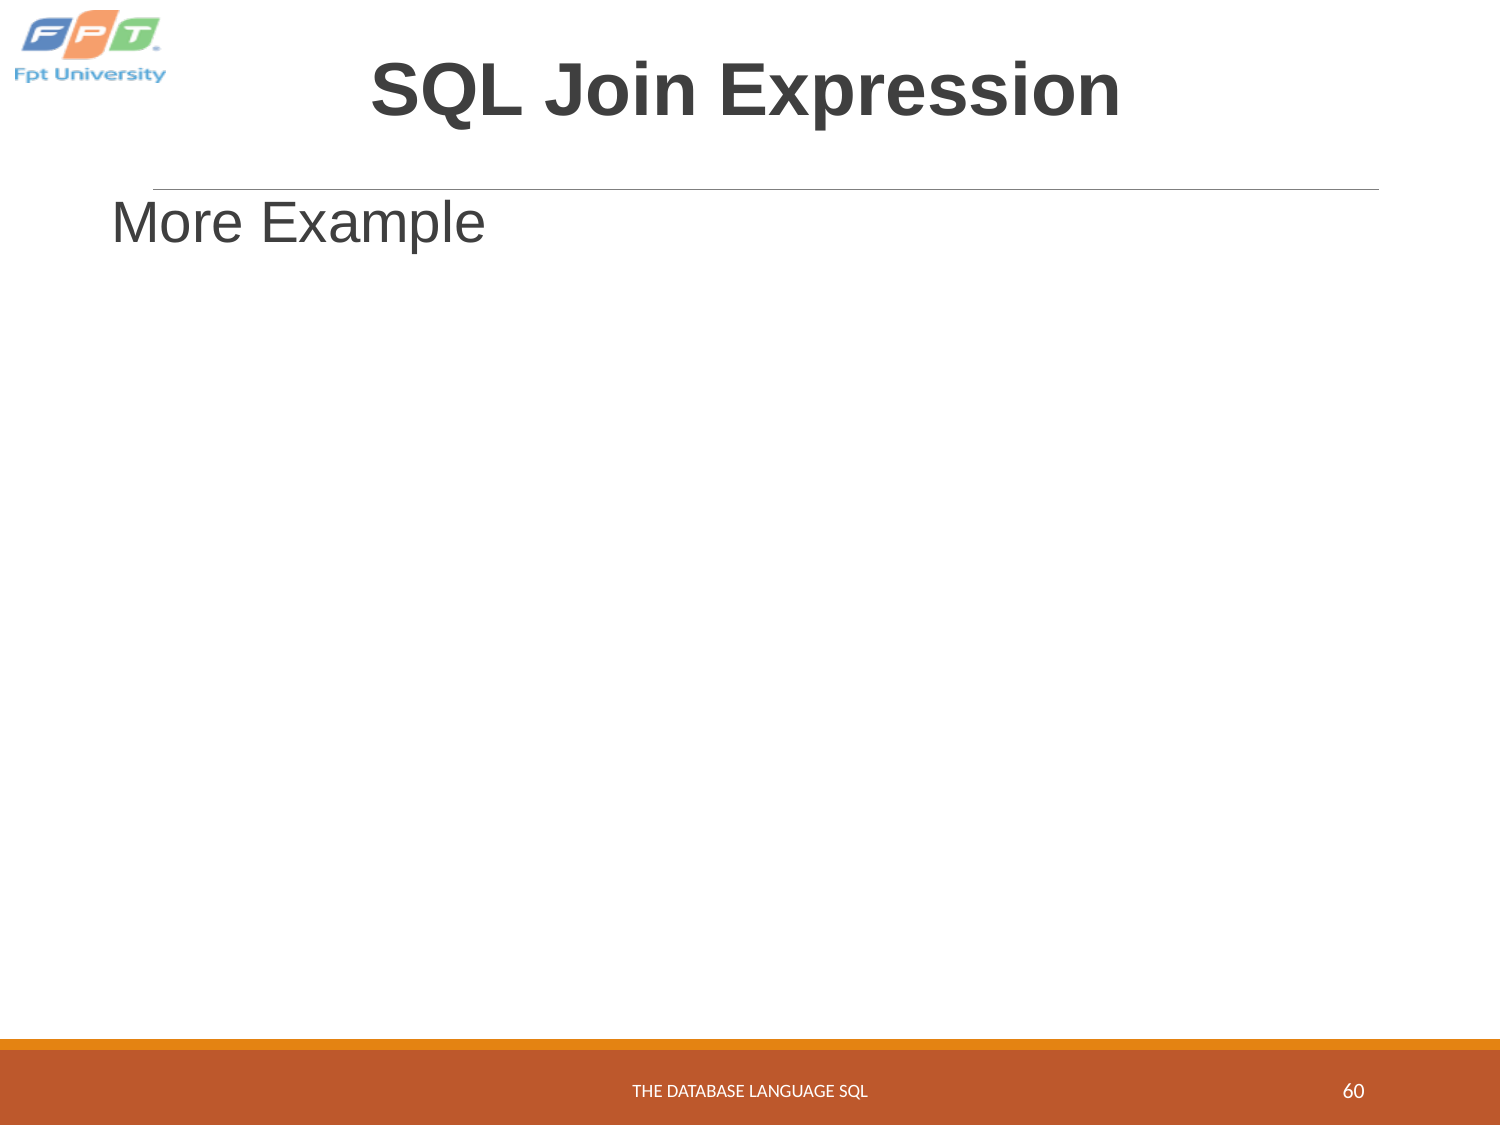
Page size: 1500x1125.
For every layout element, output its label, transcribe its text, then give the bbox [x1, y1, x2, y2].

picture [15, 10, 166, 83]
slide_number ‹#› [1218, 1059, 1380, 1120]
footer THE DATABASE LANGUAGE SQL [453, 1059, 1047, 1120]
list More Example [96, 185, 1399, 1017]
title SQL Join Expression [96, 47, 1399, 185]
